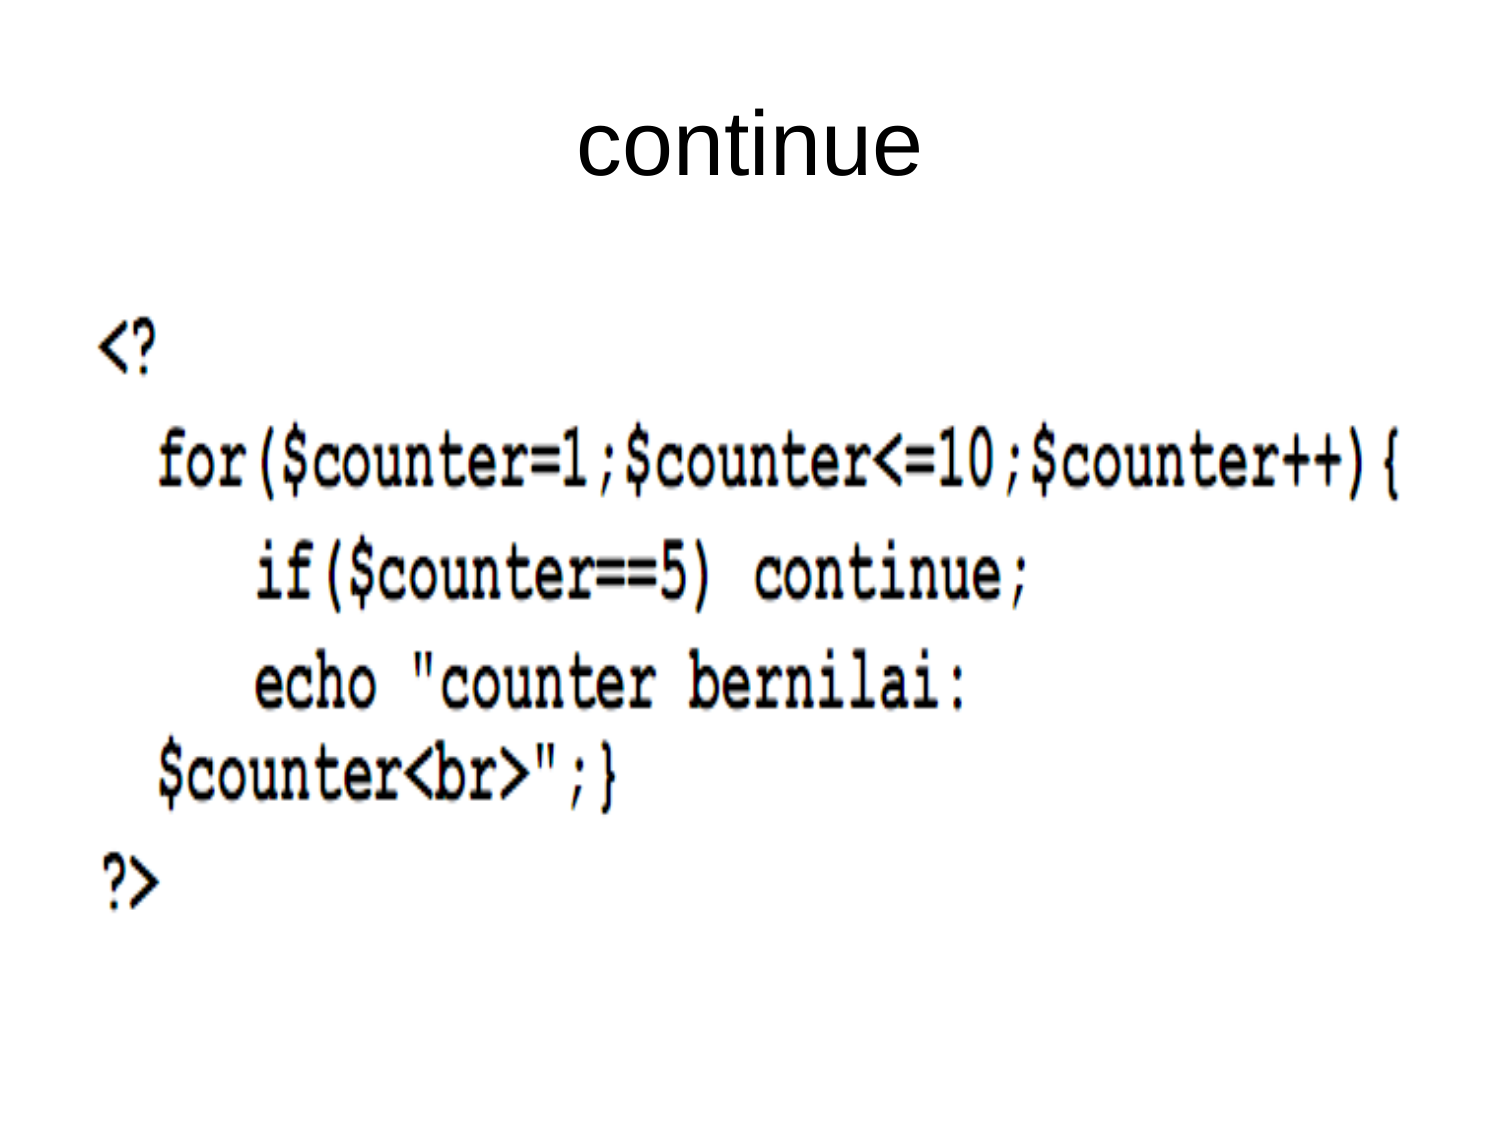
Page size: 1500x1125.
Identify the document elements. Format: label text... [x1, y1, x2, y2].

title continue [74, 44, 1426, 233]
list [74, 262, 1426, 1006]
